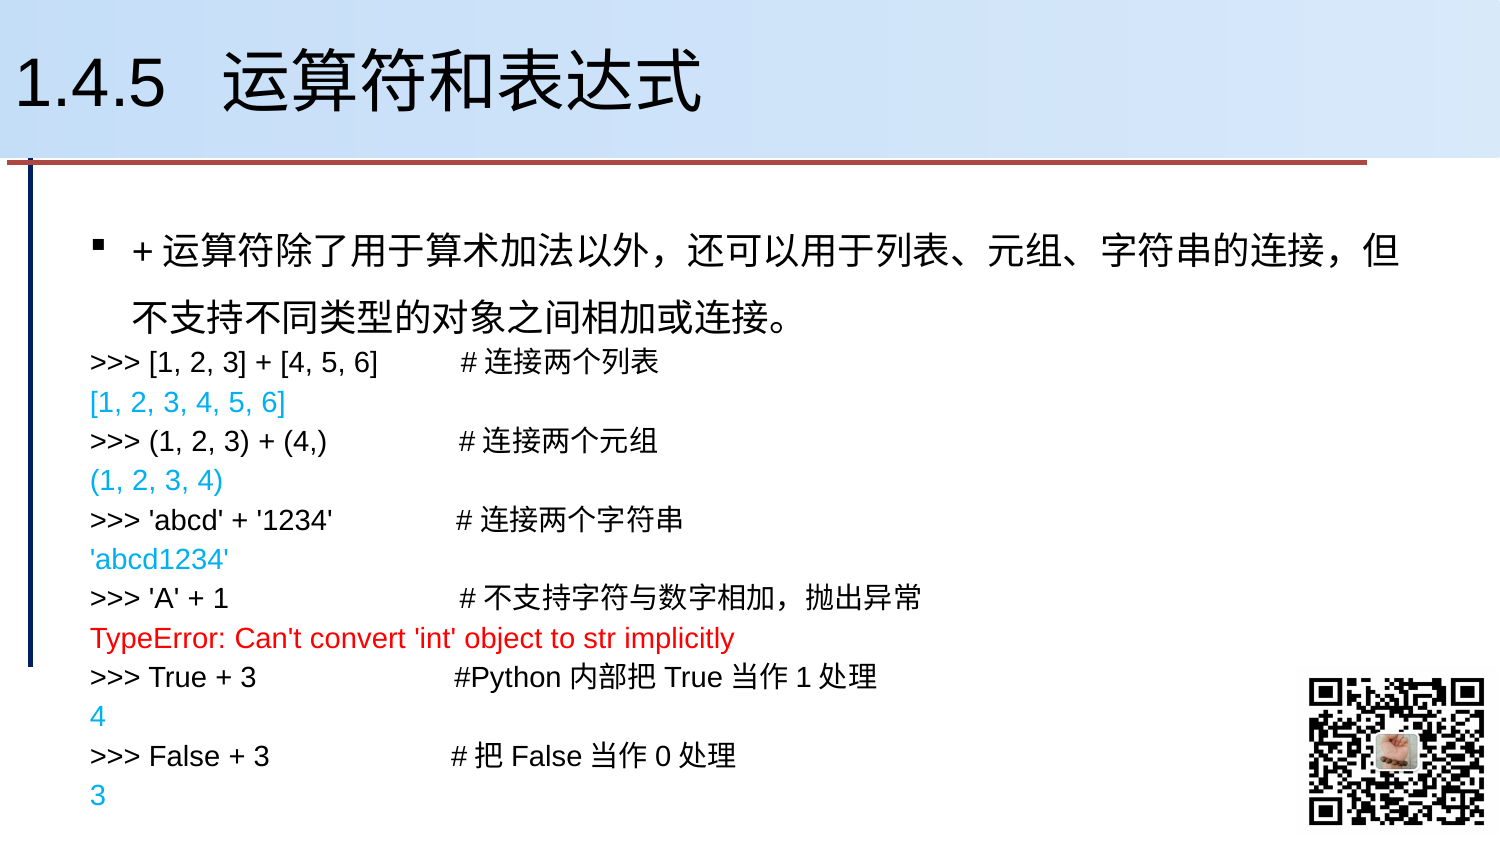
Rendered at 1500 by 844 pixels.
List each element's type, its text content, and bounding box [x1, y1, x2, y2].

picture [1295, 666, 1498, 837]
list +运算符除了用于算术加法以外，还可以用于列表、元组、字符串的连接，但不支持不同类型的对象之间相加或连接。 >>> [1, 2, 3] + [4, 5, 6] #连接两个列表 [1, 2, 3, 4, 5, 6] >>> (1, 2, 3) + (4,) #连接两个元组 (1, 2, 3, 4) >>> 'abcd' + '1234' #连接两个字符串 'abcd1234' >>> 'A' + 1 #不支持字符与数字相加，抛出异常 TypeError: Can't convert 'int' object to str implicitly >>> True + 3 #Python内部把True当作1处理 4 >>> False + 3 #把False当作0处理 3 [74, 196, 1426, 793]
title 1.4.5 运算符和表达式 [0, 0, 1500, 159]
